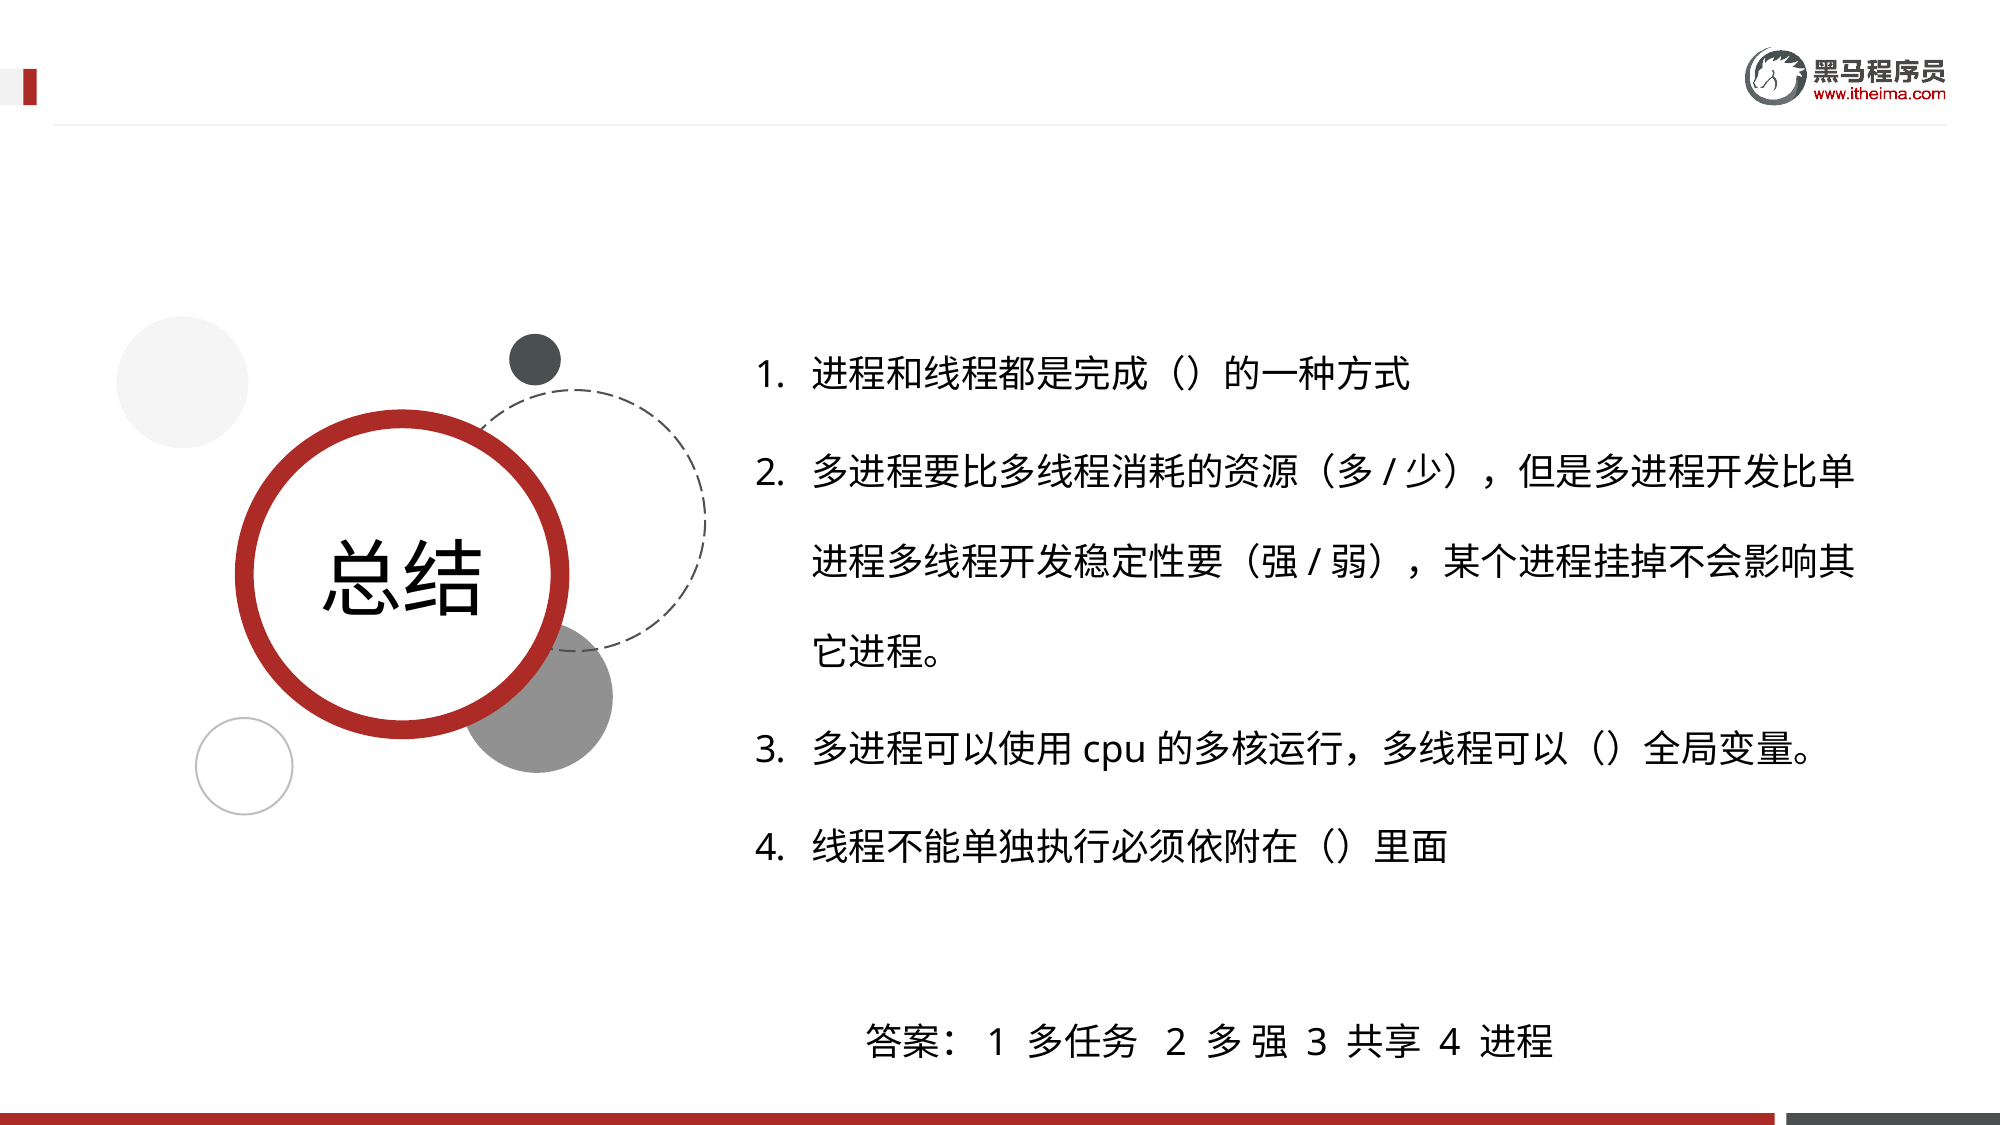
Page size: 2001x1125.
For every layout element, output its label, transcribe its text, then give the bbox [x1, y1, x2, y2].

list 进程和线程都是完成（）的一种方式 多进程要比多线程消耗的资源（多/少），但是多进程开发比单进程多线程开发稳定性要（强/弱），某个进程挂掉不会影响其它进程。 多进程可以使用cpu的多核运行，多线程可以（）全局变量。 线程不能单独执行必须依附在（）里面 [740, 196, 1904, 976]
text_box 答案：1 多任务 2 多 强 3 共享 4 进程 [850, 975, 1605, 1060]
picture [1744, 46, 1946, 106]
